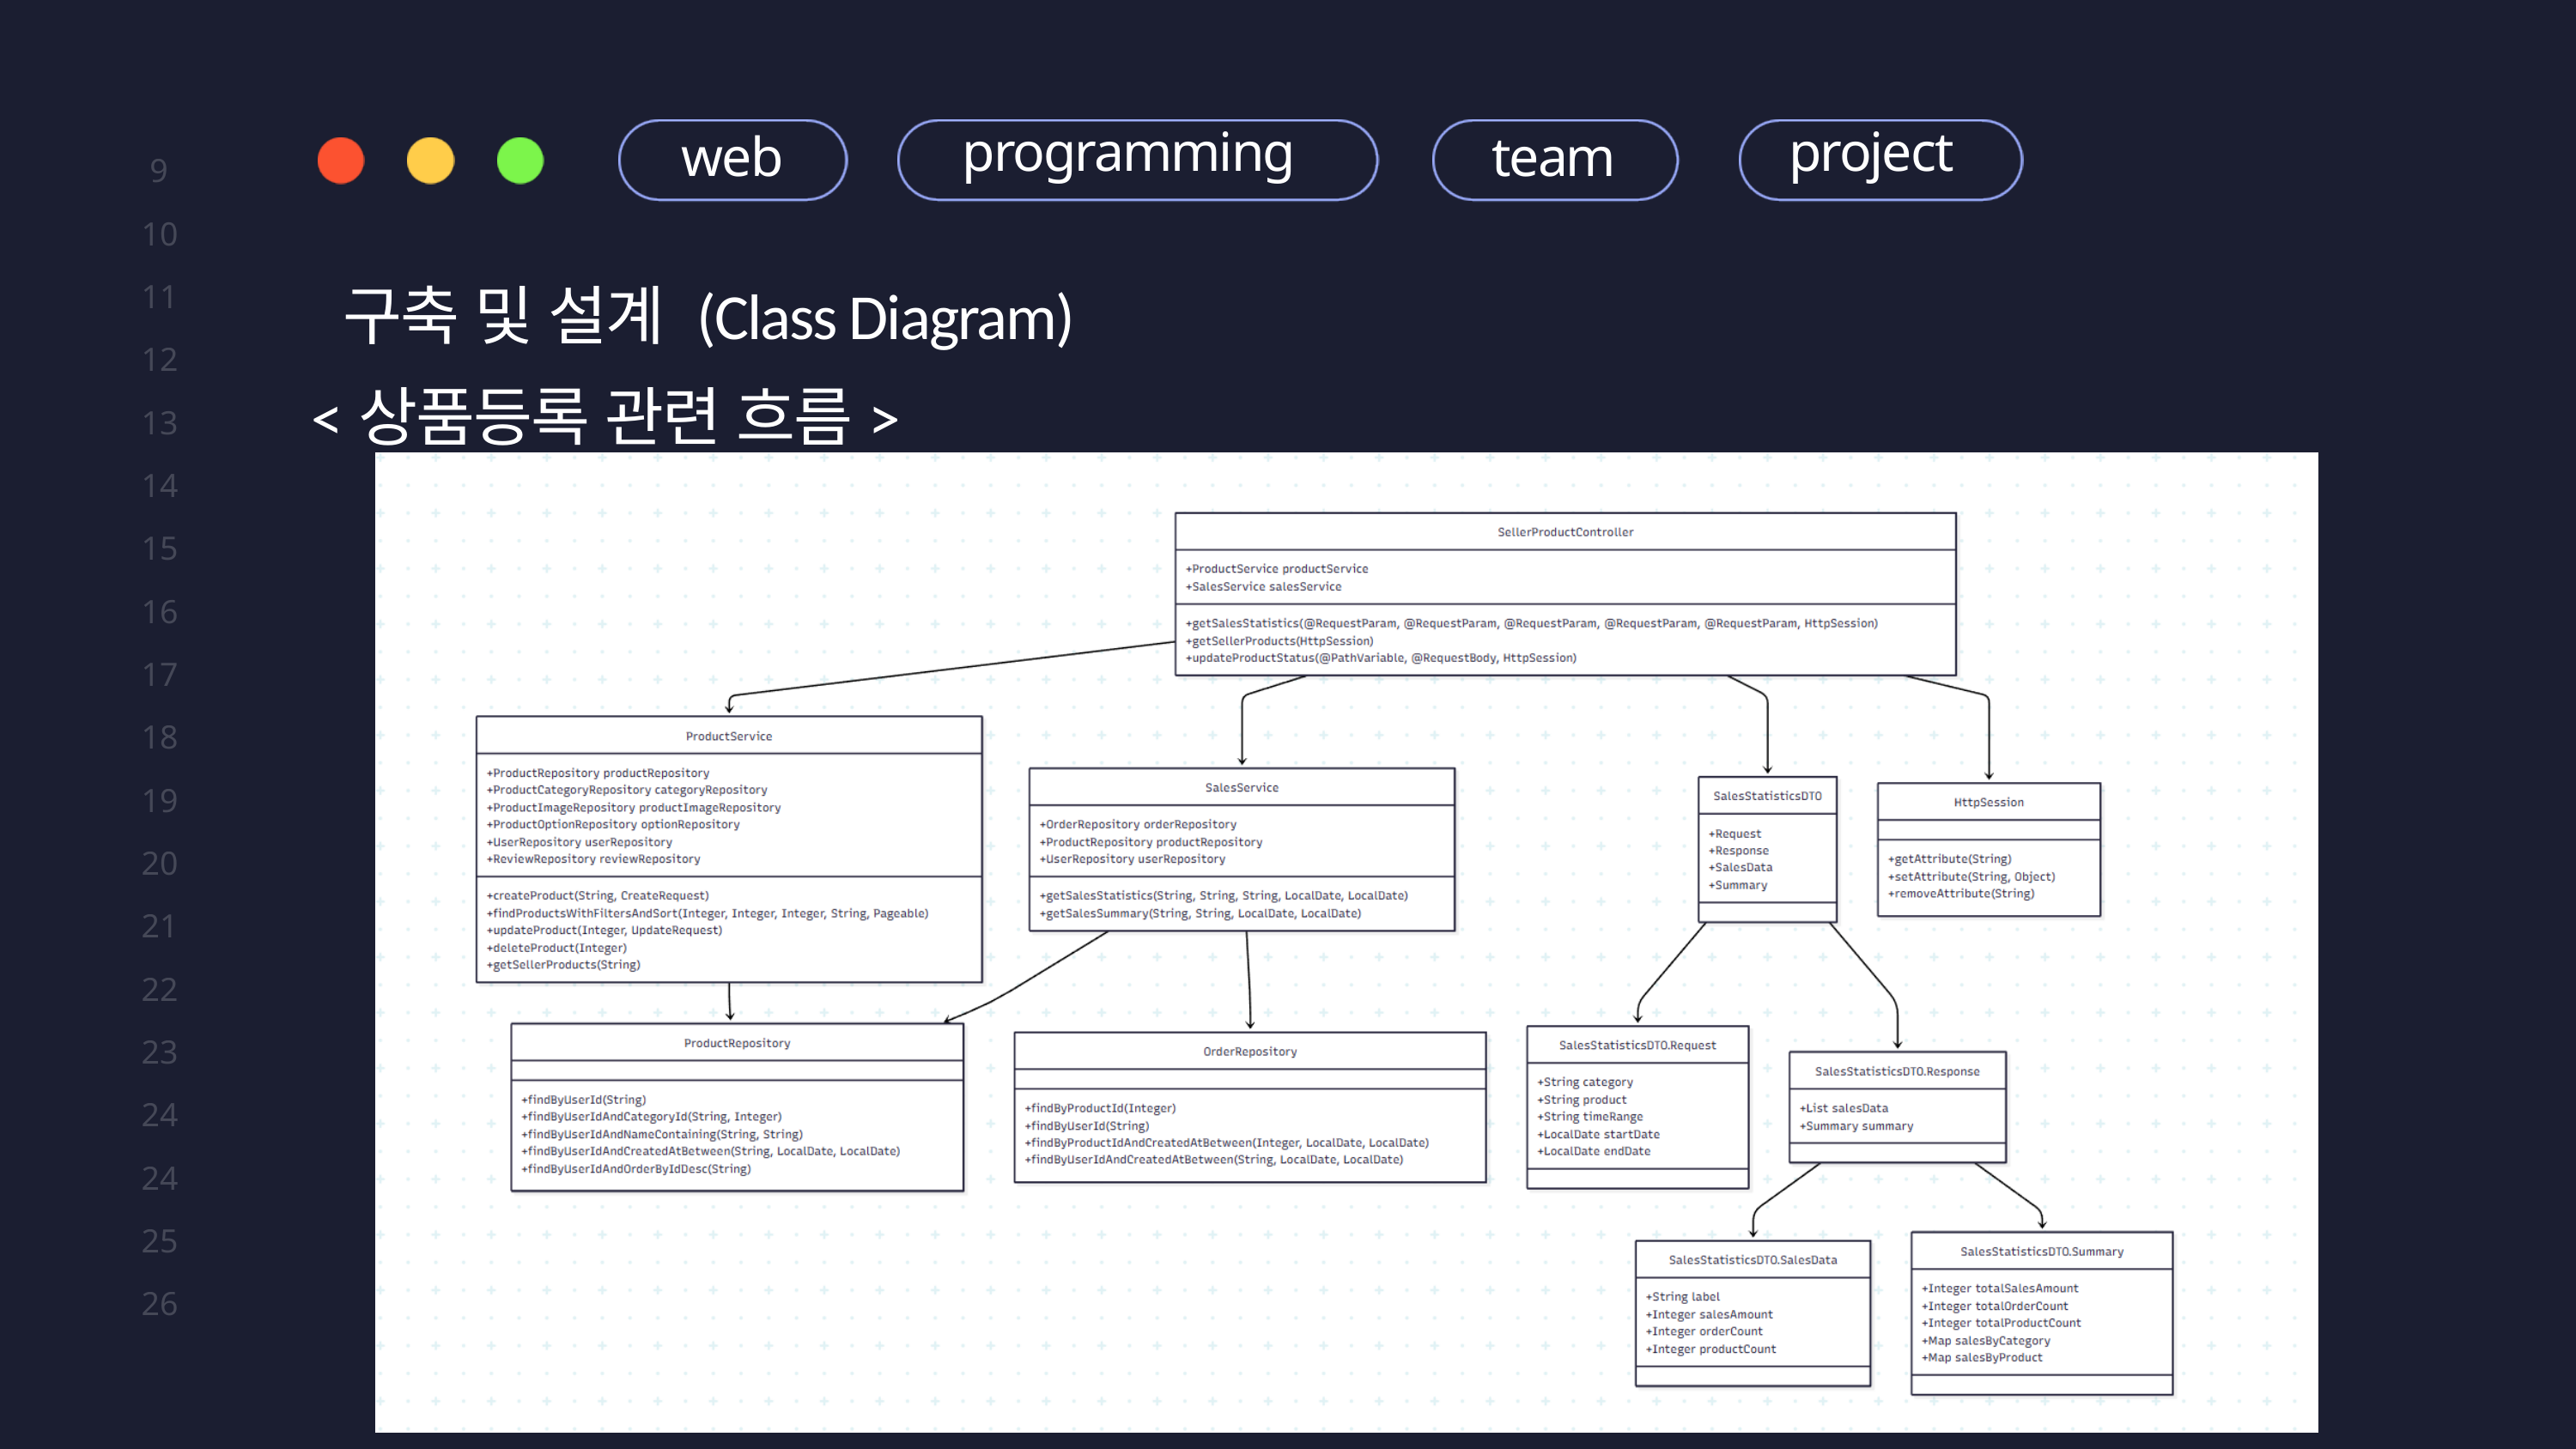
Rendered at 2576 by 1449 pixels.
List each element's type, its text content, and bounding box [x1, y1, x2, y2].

picture [618, 119, 848, 203]
text_box 9 10 11 12 13 14 15 16 17 18 19 20 21 22 23 24 24 25 26 [141, 130, 333, 1319]
picture [496, 137, 544, 185]
picture [897, 119, 1380, 203]
text_box programming [962, 114, 1349, 118]
picture [407, 137, 455, 185]
text_box project [1789, 114, 2002, 118]
picture [1432, 119, 1680, 203]
picture [318, 137, 366, 185]
text_box 구축 및 설계 (Class Diagram) [343, 236, 1342, 328]
picture [1738, 119, 2024, 203]
text_box <상품등록 관련 흐름> [311, 337, 1374, 429]
picture [375, 452, 2319, 1433]
